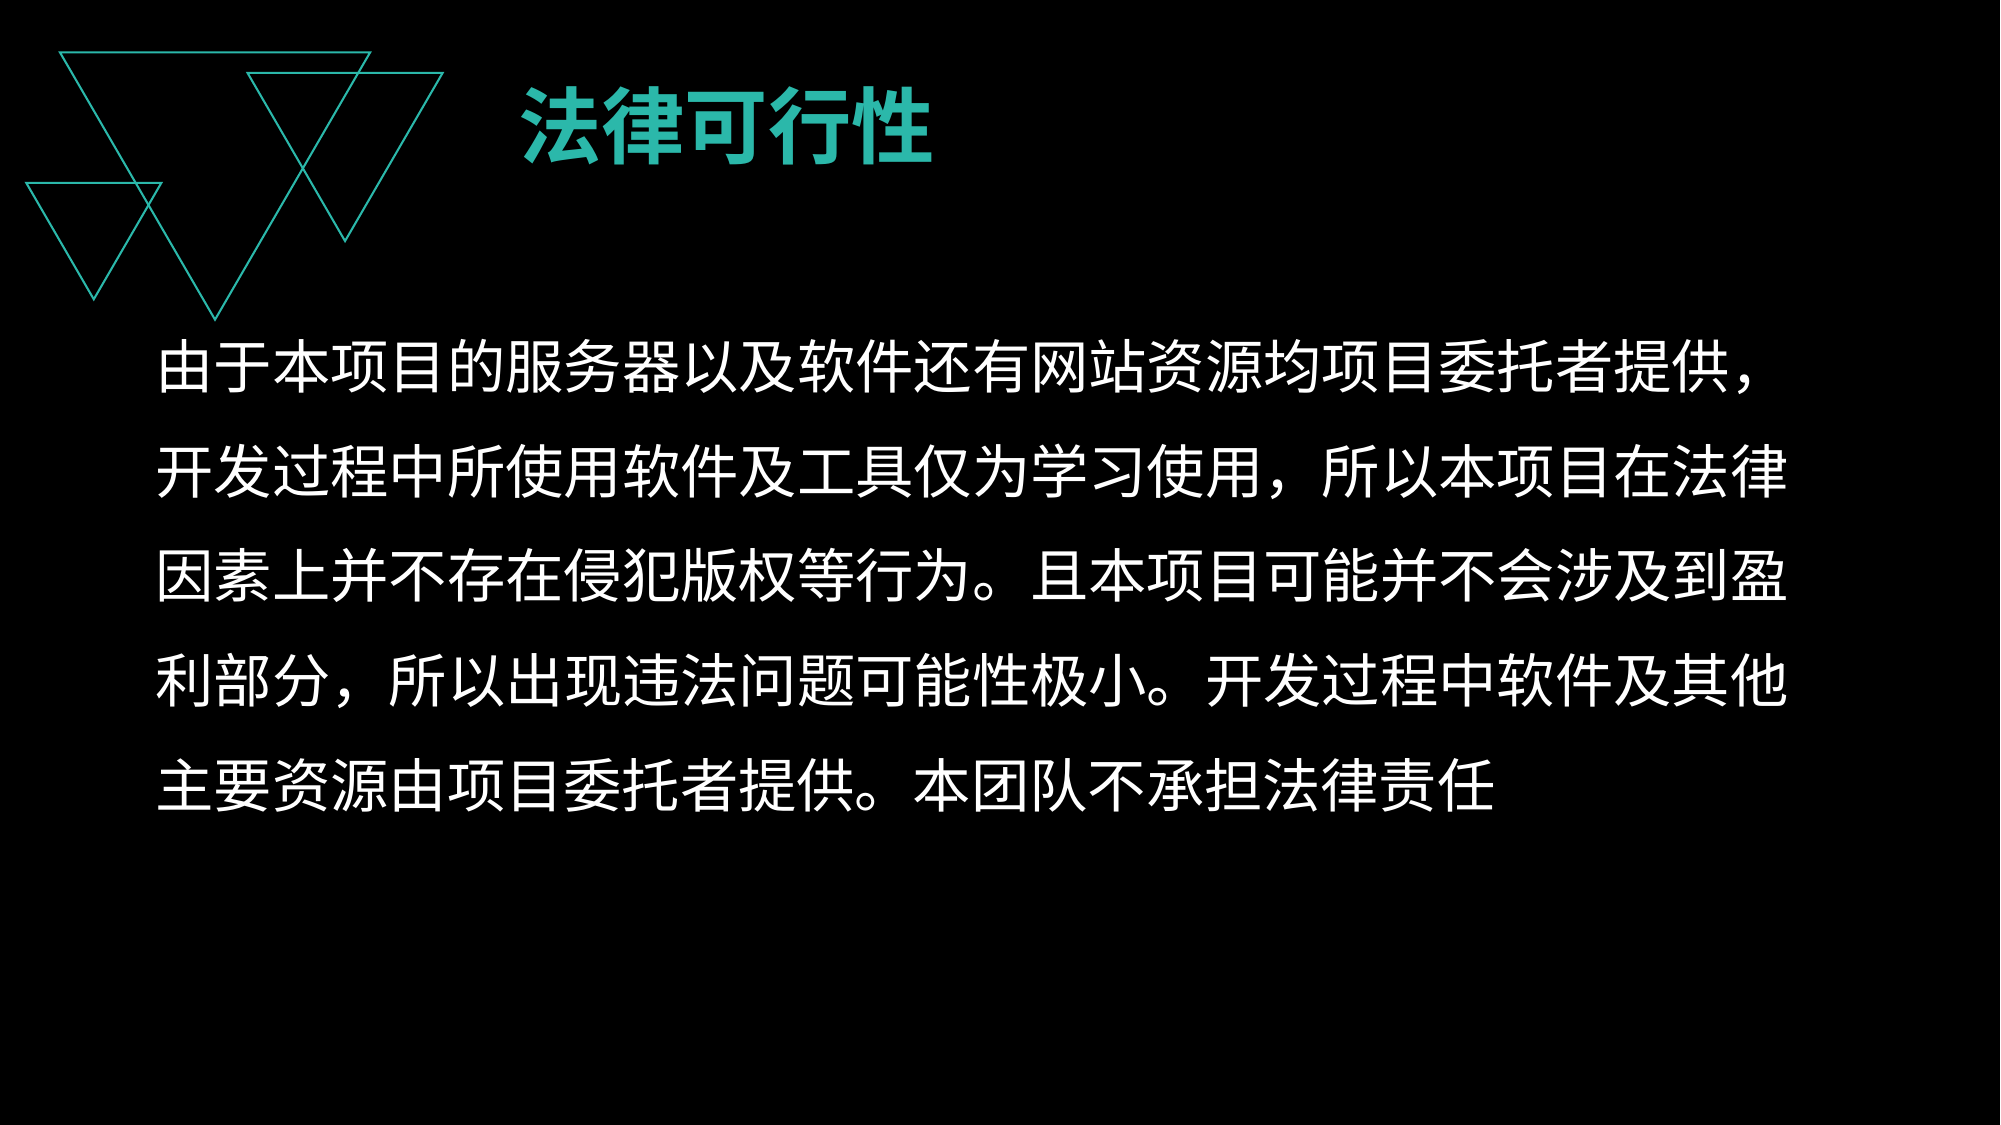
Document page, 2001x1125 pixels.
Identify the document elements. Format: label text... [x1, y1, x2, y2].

text_box 法律可行性 [503, 66, 1220, 182]
text_box [245, 71, 445, 244]
text_box [24, 181, 164, 302]
text_box [58, 51, 372, 287]
text_box 由于本项目的服务器以及软件还有网站资源均项目委托者提供，开发过程中所使用软件及工具仅为学习使用，所以本项目在法律因素上并不存在侵犯版权等行为。且本项目可能并不会涉及到盈利部分，所以出现违法问题可能性极小。开发过程中软件及其他主要资源由项目委托者提供。本团队不承担法律责任 [141, 287, 1803, 827]
